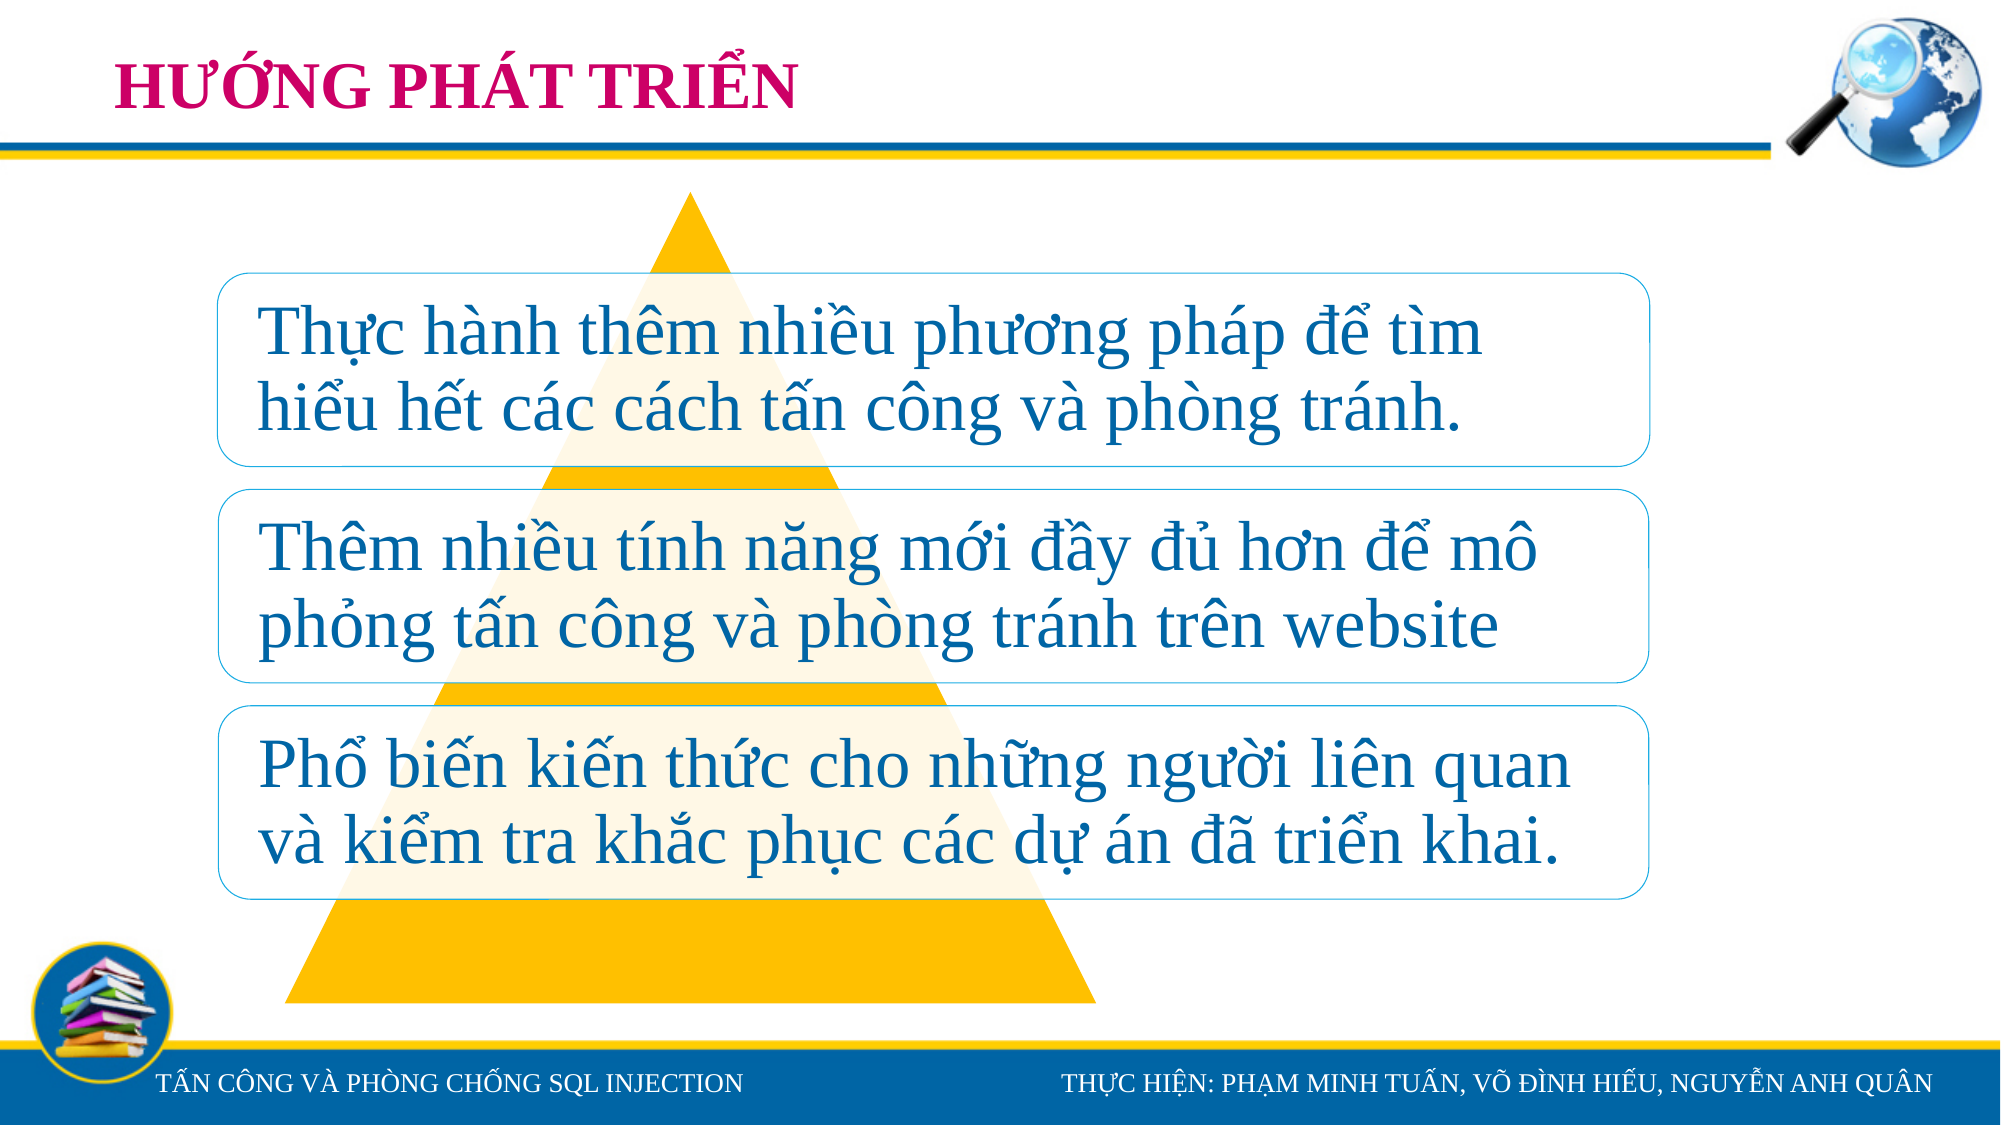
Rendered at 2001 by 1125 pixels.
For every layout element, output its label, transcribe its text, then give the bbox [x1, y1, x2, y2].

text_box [99, 191, 1768, 1004]
picture [0, 0, 2001, 1125]
title HƯỚNG PHÁT TRIỂN [99, 32, 1768, 141]
